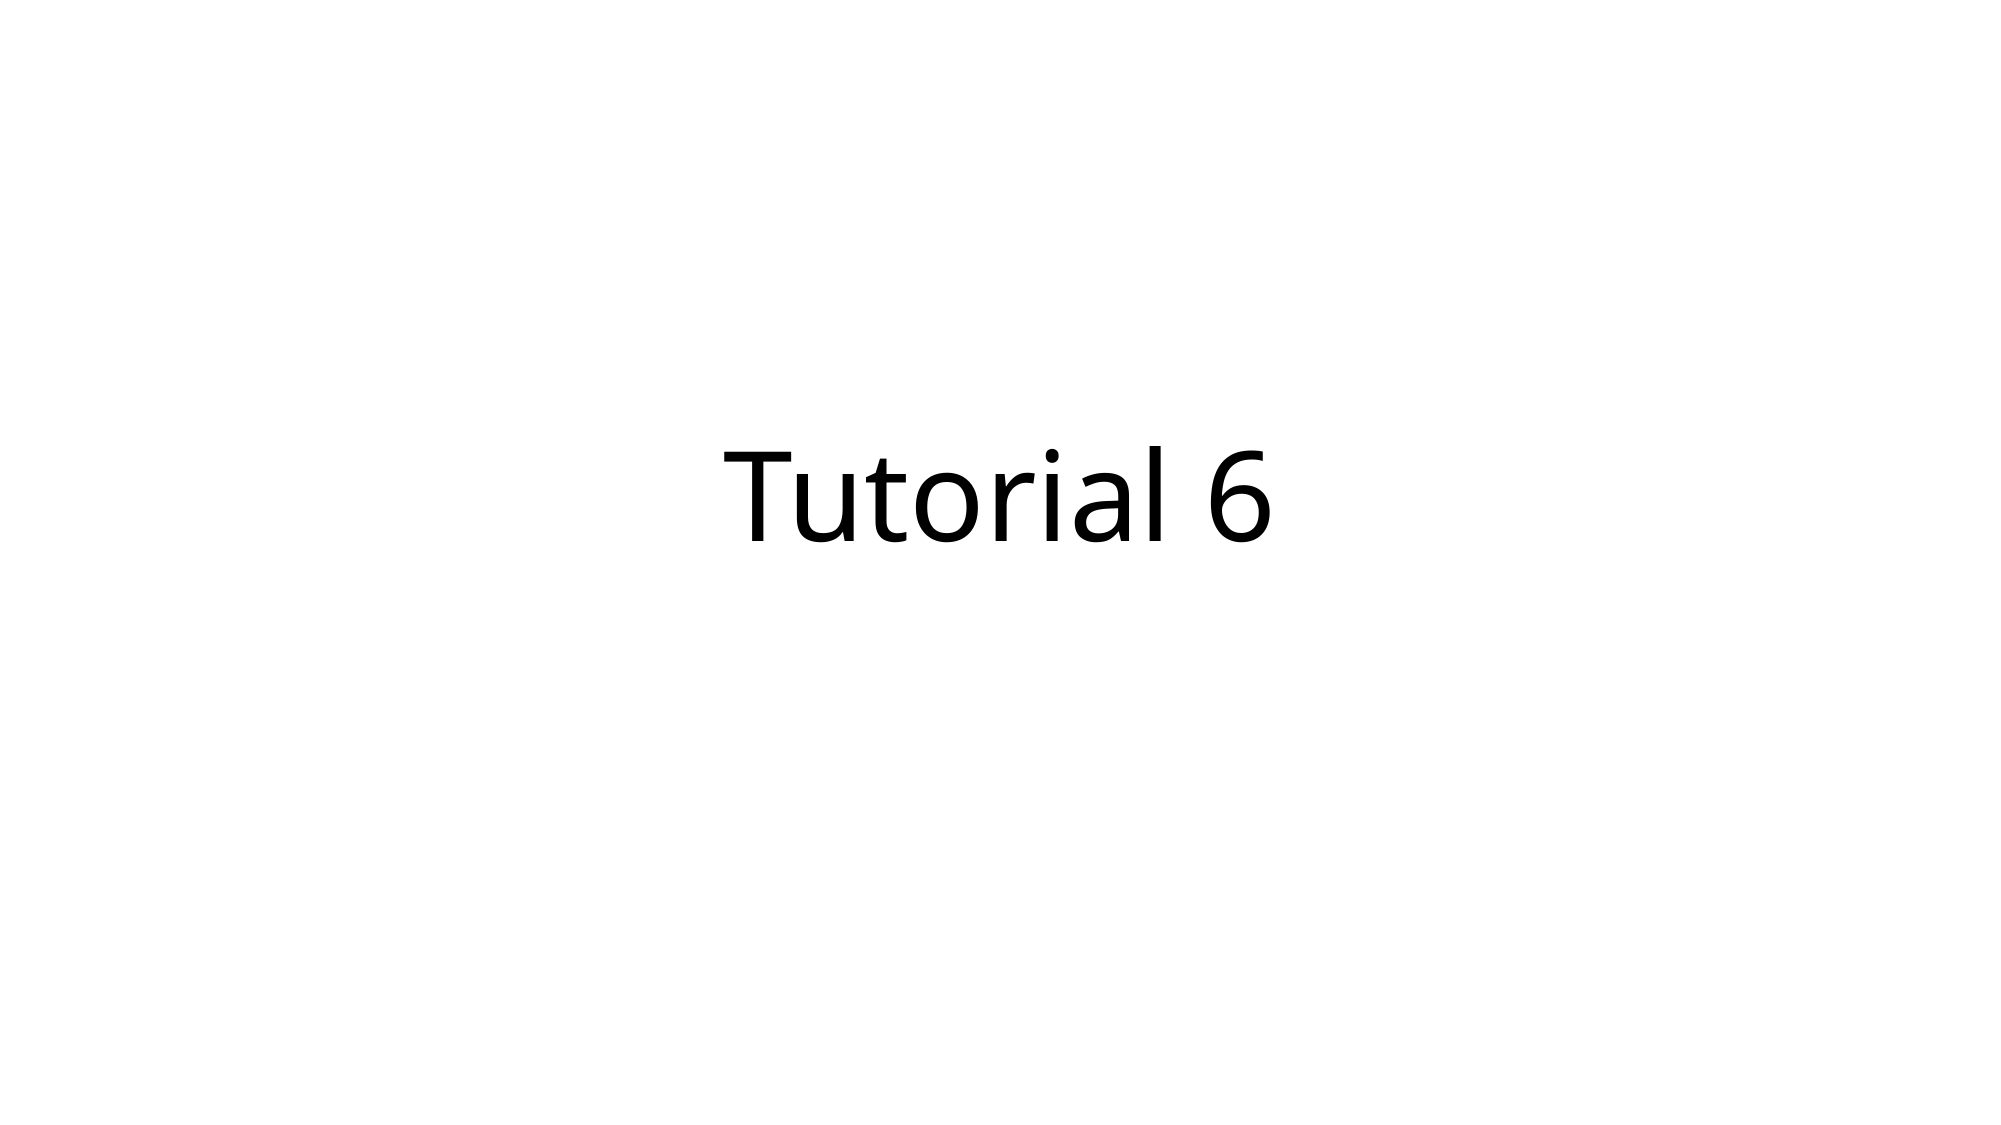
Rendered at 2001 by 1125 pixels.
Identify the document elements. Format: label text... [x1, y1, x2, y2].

title Tutorial 6 [249, 184, 1750, 576]
